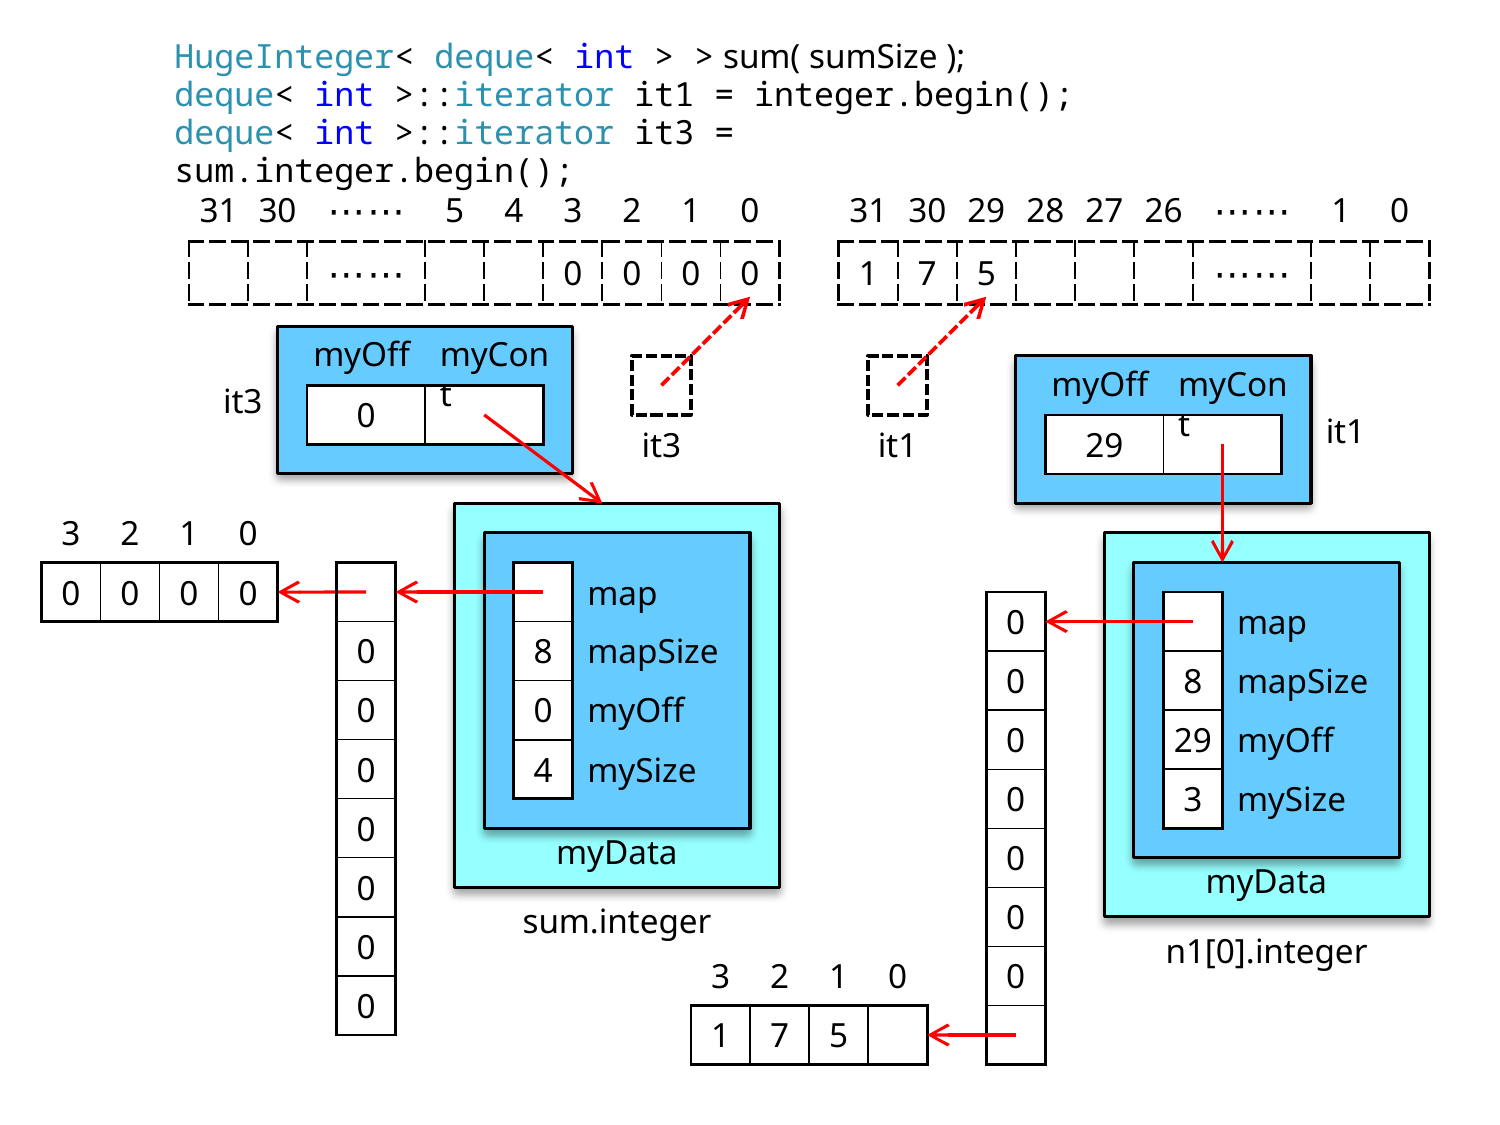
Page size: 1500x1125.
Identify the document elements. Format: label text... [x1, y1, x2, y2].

table_cell [988, 1006, 1044, 1063]
table_cell 0 [43, 564, 100, 620]
text_box [484, 593, 750, 829]
table_cell 7 [751, 1007, 808, 1063]
table_header map [574, 563, 750, 622]
text_box [395, 580, 544, 604]
text_box [484, 532, 750, 592]
table_header 0 [720, 179, 780, 242]
text_box [279, 580, 335, 604]
table_cell 1 [839, 242, 898, 304]
table_header 3 [691, 946, 750, 1004]
text_box [866, 354, 929, 414]
table_cell 4 [515, 741, 571, 797]
table_header 0 [308, 387, 424, 443]
table_cell 5 [810, 1007, 867, 1063]
table_cell 29 [1165, 711, 1221, 768]
table_cell [189, 242, 248, 304]
table_header 1 [1311, 179, 1370, 242]
table_cell [869, 1007, 926, 1063]
table_cell mapSize [1224, 651, 1400, 710]
text_box [1211, 444, 1234, 563]
table_header [1165, 593, 1221, 650]
table_cell myOff [574, 681, 750, 740]
text_box [1223, 415, 1311, 504]
table_cell 0 [988, 770, 1044, 828]
table_header 31 [839, 179, 898, 242]
table_header 1 [661, 179, 720, 242]
table_cell 0 [338, 858, 394, 916]
text_box myCont [426, 326, 573, 386]
table_cell 0 [988, 888, 1044, 946]
text_box myOff [277, 326, 426, 386]
table_cell 1 [692, 1007, 749, 1063]
table_cell 0 [602, 242, 661, 304]
table_header 2 [602, 179, 661, 242]
table_header ⋯⋯ [1193, 179, 1311, 242]
text_box it1 [838, 414, 957, 474]
text_box [484, 414, 603, 504]
table_header [338, 564, 394, 621]
table_cell 0 [219, 564, 276, 620]
text_box [1104, 532, 1222, 621]
table_cell [1016, 242, 1075, 304]
table_header [515, 564, 571, 621]
table_cell 0 [101, 564, 159, 620]
table_cell 0 [988, 947, 1044, 1005]
table_cell 0 [338, 681, 394, 739]
table_header 28 [1016, 179, 1075, 242]
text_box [661, 296, 751, 386]
table_cell 8 [1165, 652, 1221, 709]
text_box [927, 1023, 1016, 1047]
table_header 31 [189, 179, 248, 242]
table_header 27 [1075, 179, 1134, 242]
table_header ⋯⋯ [307, 179, 425, 242]
table_cell ⋯⋯ [1193, 242, 1311, 304]
table_header 1 [809, 946, 868, 1004]
table_cell 7 [898, 242, 957, 296]
table_cell myOff [1224, 710, 1400, 769]
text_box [897, 296, 987, 386]
table_header 3 [41, 503, 100, 561]
table_header map [1224, 592, 1400, 651]
table_cell [1075, 242, 1134, 304]
table_header 2 [750, 946, 809, 1004]
table_cell [248, 242, 307, 304]
text_box [454, 503, 780, 888]
table_header 29 [957, 179, 1016, 242]
text_box it3 [602, 414, 721, 474]
table_header 1 [159, 503, 219, 561]
table_cell [425, 242, 484, 304]
table_cell 0 [338, 622, 394, 680]
text_box [1223, 532, 1430, 916]
text_box myData [543, 828, 691, 888]
text_box [1104, 622, 1192, 916]
table_header 30 [248, 179, 307, 242]
table_header 4 [484, 179, 543, 242]
table_header 29 [1047, 416, 1163, 473]
table_cell 8 [515, 622, 571, 680]
list HugeInteger< deque< int > > sum( sumSize ); deque< int >::iterator it1 = integer.begin(); deque< int >::iterator it3 = sum.integer.begin(); [159, 31, 1164, 179]
table_header 2 [100, 503, 159, 561]
table_cell 0 [988, 652, 1044, 709]
table_cell 0 [515, 681, 571, 739]
table_cell mapSize [574, 622, 750, 681]
table_header 0 [219, 503, 278, 561]
text_box myOff [1015, 355, 1164, 415]
text_box [528, 386, 573, 474]
table_cell 0 [338, 977, 394, 1034]
text_box myCont [1164, 355, 1311, 415]
table_header [1164, 416, 1280, 473]
table_cell 0 [543, 242, 602, 304]
table_cell [484, 242, 543, 304]
table_cell 0 [988, 711, 1044, 769]
table_cell 0 [988, 829, 1044, 887]
table_cell 0 [661, 242, 720, 296]
table_header 0 [1370, 179, 1429, 242]
table_cell mySize [1224, 769, 1400, 828]
table_cell ⋯⋯ [307, 242, 425, 304]
text_box sum.integer [484, 900, 750, 947]
text_box n1[0].integer [1104, 916, 1430, 976]
table_header 0 [988, 593, 1044, 650]
table_header 3 [543, 179, 602, 242]
table_header [426, 387, 542, 443]
text_box [1015, 415, 1222, 504]
text_box [1045, 610, 1193, 633]
text_box it3 [188, 355, 278, 445]
table_cell [1311, 242, 1370, 304]
table_cell 0 [160, 564, 218, 620]
text_box [277, 386, 561, 474]
table_cell 0 [338, 740, 394, 798]
table_cell [1134, 242, 1193, 304]
text_box myData [1192, 857, 1341, 916]
table_cell 5 [957, 242, 1016, 304]
text_box [1133, 562, 1400, 621]
table_header 5 [425, 179, 484, 242]
table_cell 0 [720, 242, 780, 304]
table_cell [1370, 242, 1429, 304]
table_cell 0 [338, 799, 394, 857]
text_box [1133, 622, 1400, 858]
table_cell 3 [1165, 770, 1221, 827]
table_header 26 [1134, 179, 1193, 242]
table_header 0 [868, 946, 927, 1004]
table_header 30 [898, 179, 957, 242]
text_box it1 [1317, 385, 1400, 474]
text_box [630, 354, 693, 414]
table_cell 0 [338, 918, 394, 975]
table_cell mySize [574, 740, 750, 799]
